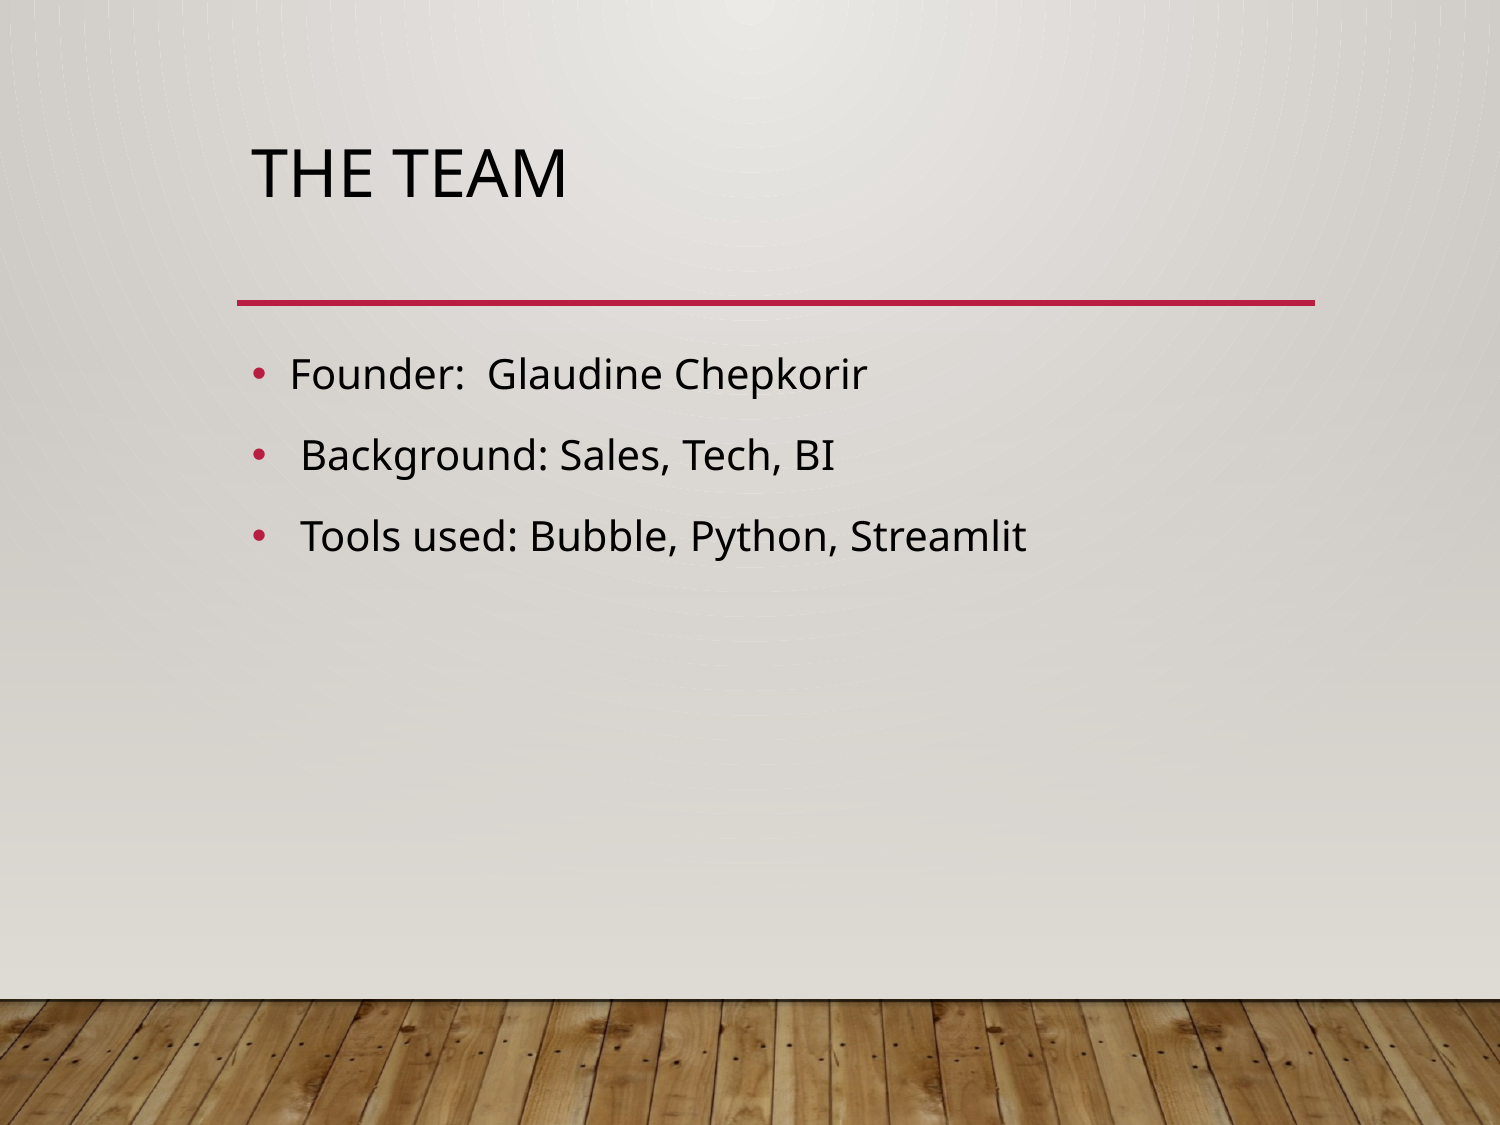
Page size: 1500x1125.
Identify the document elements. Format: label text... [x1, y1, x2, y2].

picture [0, 999, 1500, 1125]
list Founder: Glaudine Chepkorir Background: Sales, Tech, BI Tools used: Bubble, Python, Streamlit [236, 330, 1315, 897]
title The Team [236, 131, 1315, 305]
